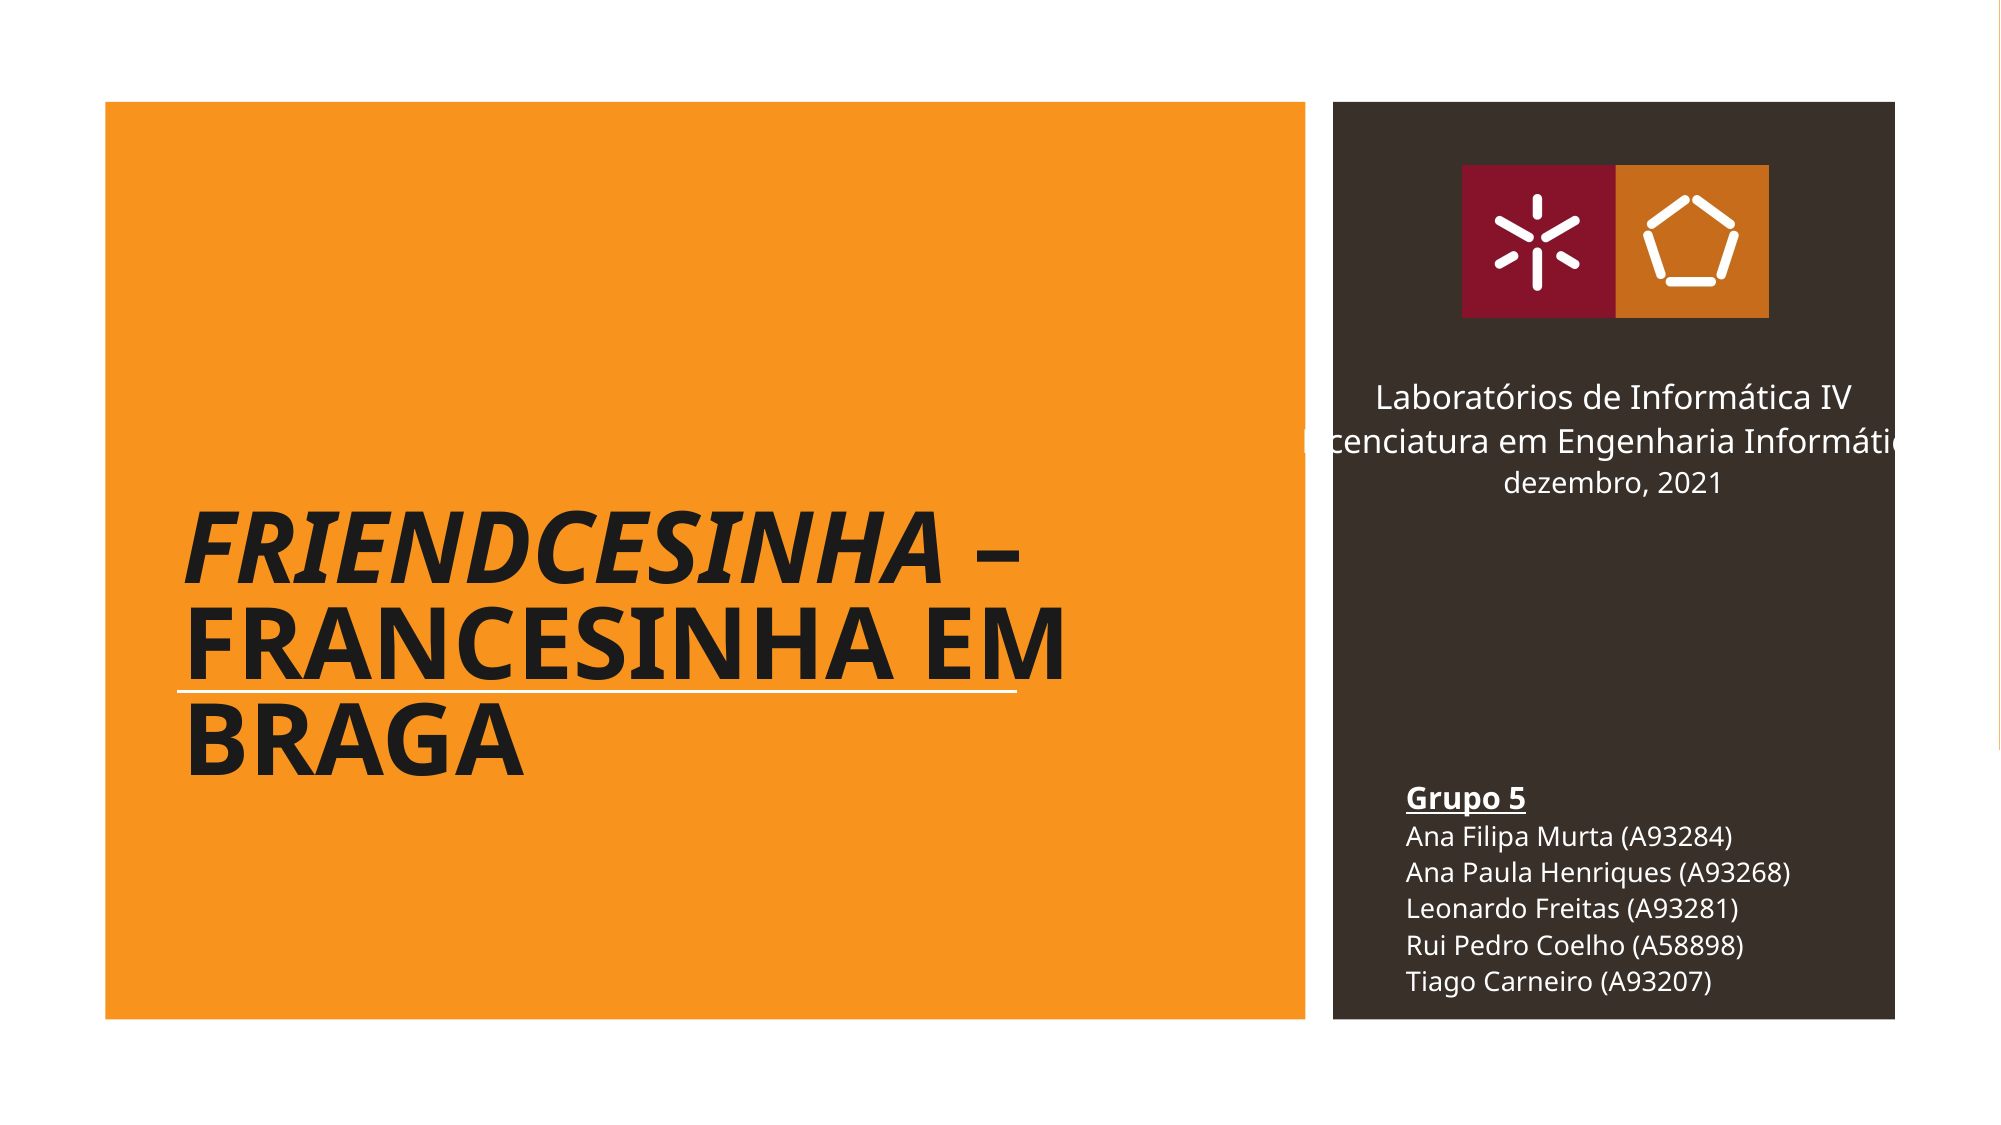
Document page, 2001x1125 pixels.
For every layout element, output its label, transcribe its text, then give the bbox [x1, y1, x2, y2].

text_box [0, 0, 2000, 1125]
text_box [1332, 580, 1896, 1021]
picture [1462, 165, 1770, 318]
text_box [104, 101, 1307, 1021]
subtitle Grupo 5 Ana Filipa Murta (A93284) Ana Paula Henriques (A93268) Leonardo Freitas (A93281) Rui Pedro Coelho (A58898) Tiago Carneiro (A93207) [1390, 771, 1838, 1006]
text_box Laboratórios de Informática IV Licenciatura em Engenharia Informática dezembro, 2021 [1278, 368, 1950, 580]
title FRIENDCESINHA – FRANCESINHA EM BRAGA [167, 530, 1221, 802]
text_box [1332, 101, 1896, 368]
